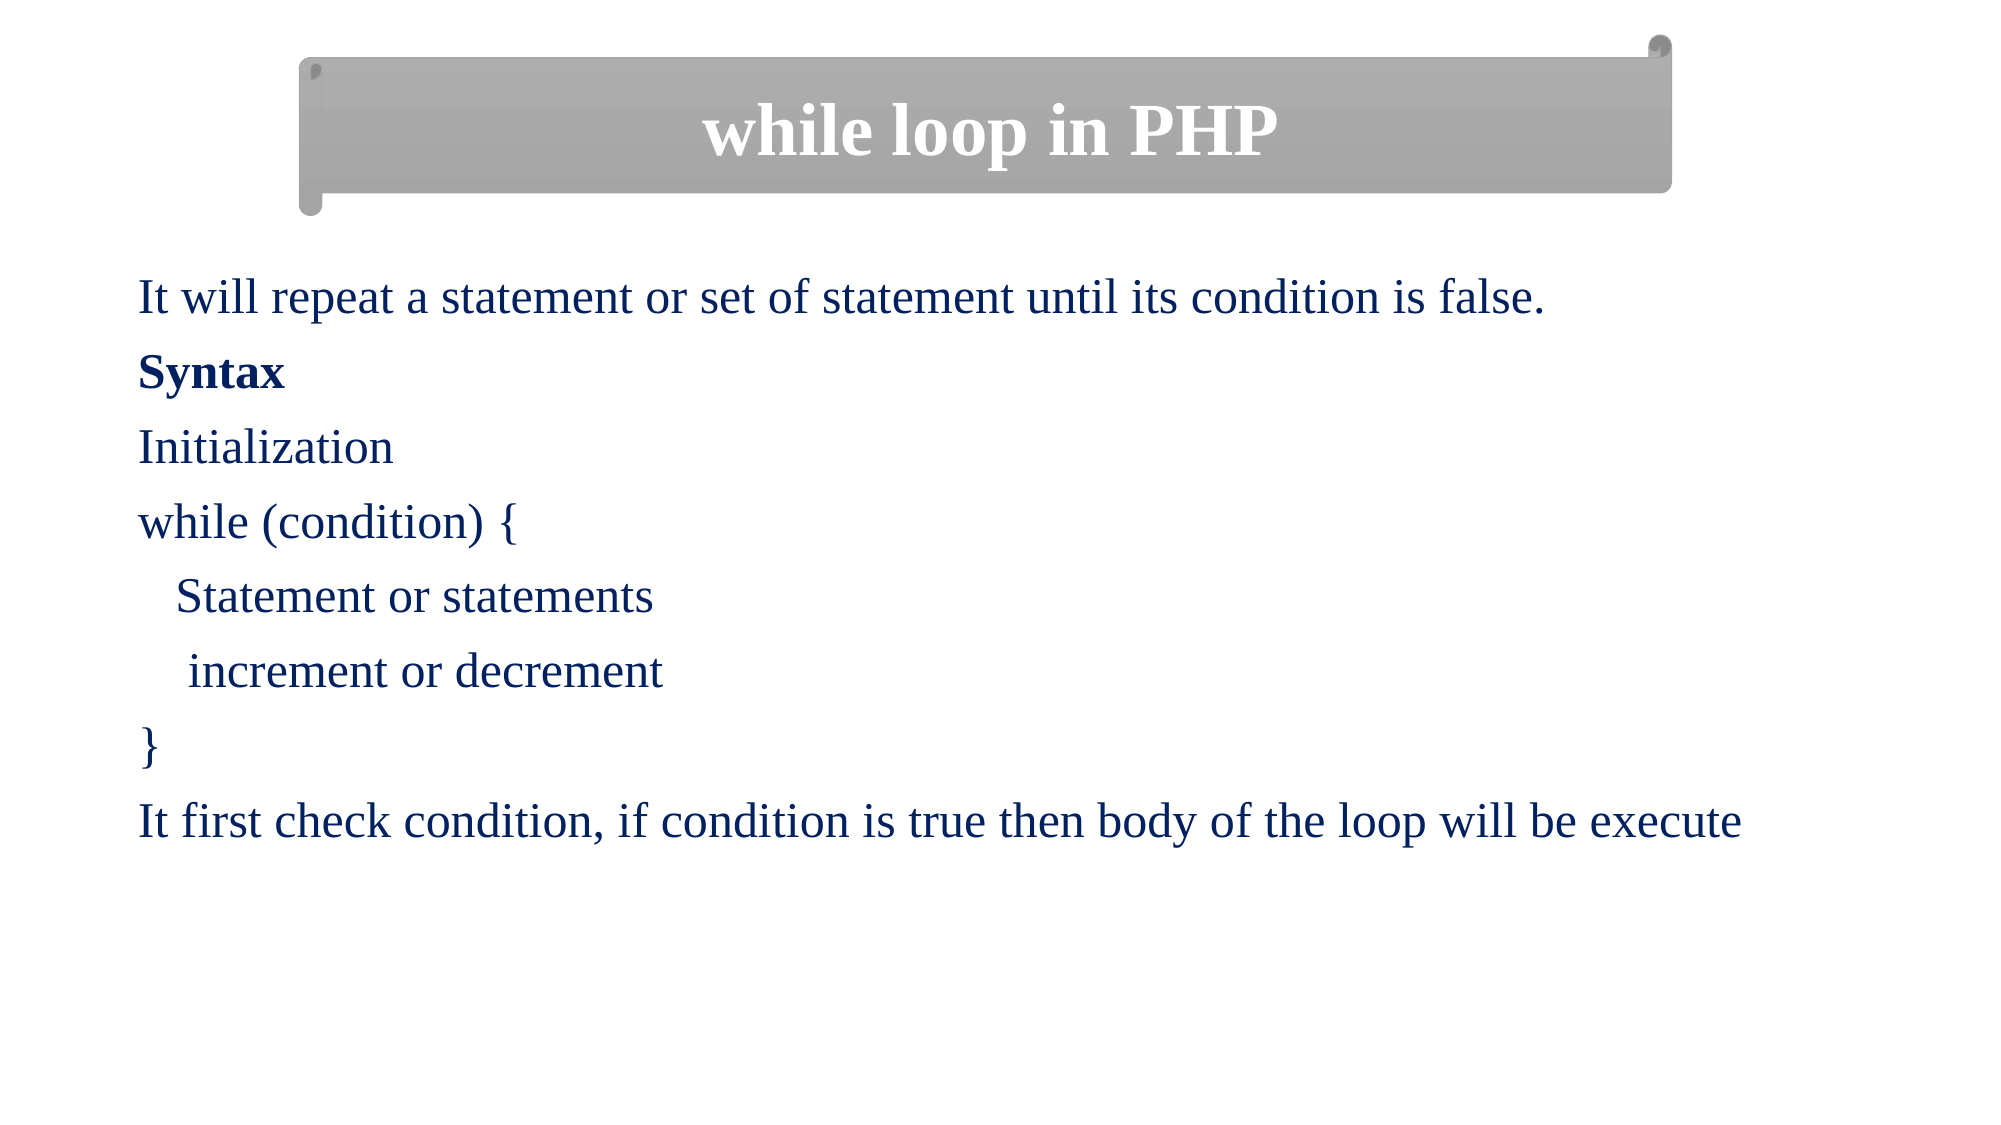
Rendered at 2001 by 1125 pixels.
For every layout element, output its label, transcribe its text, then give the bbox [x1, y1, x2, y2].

list It will repeat a statement or set of statement until its condition is false. Syntax Initialization while (condition) { Statement or statements increment or decrement } It first check condition, if condition is true then body of the loop will be execute [122, 263, 1848, 1090]
text_box while loop in PHP [298, 34, 1673, 217]
